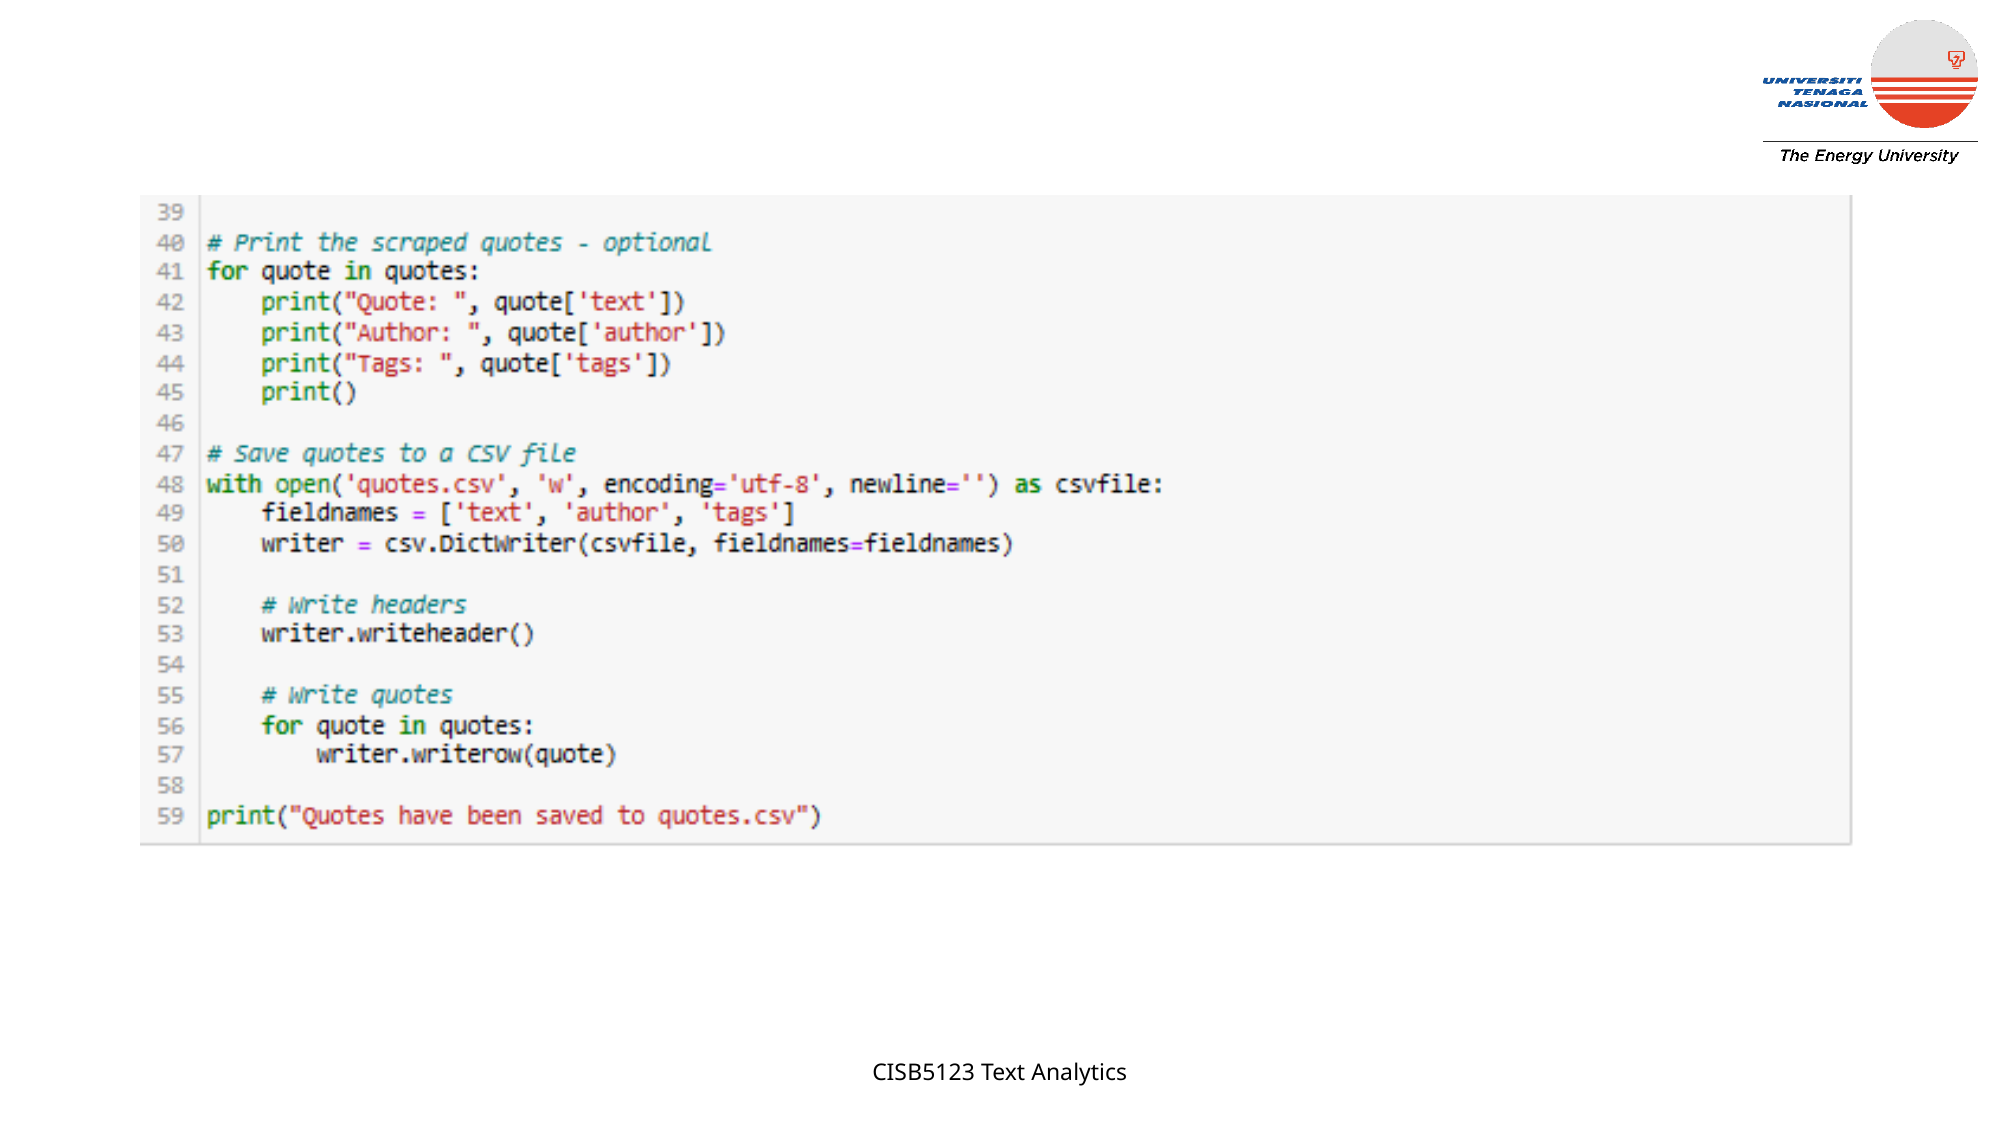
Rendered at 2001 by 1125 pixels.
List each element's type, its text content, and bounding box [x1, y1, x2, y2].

picture [140, 195, 1860, 858]
footer CISB5123 Text Analytics [662, 1042, 1338, 1103]
picture [1740, 0, 2000, 184]
